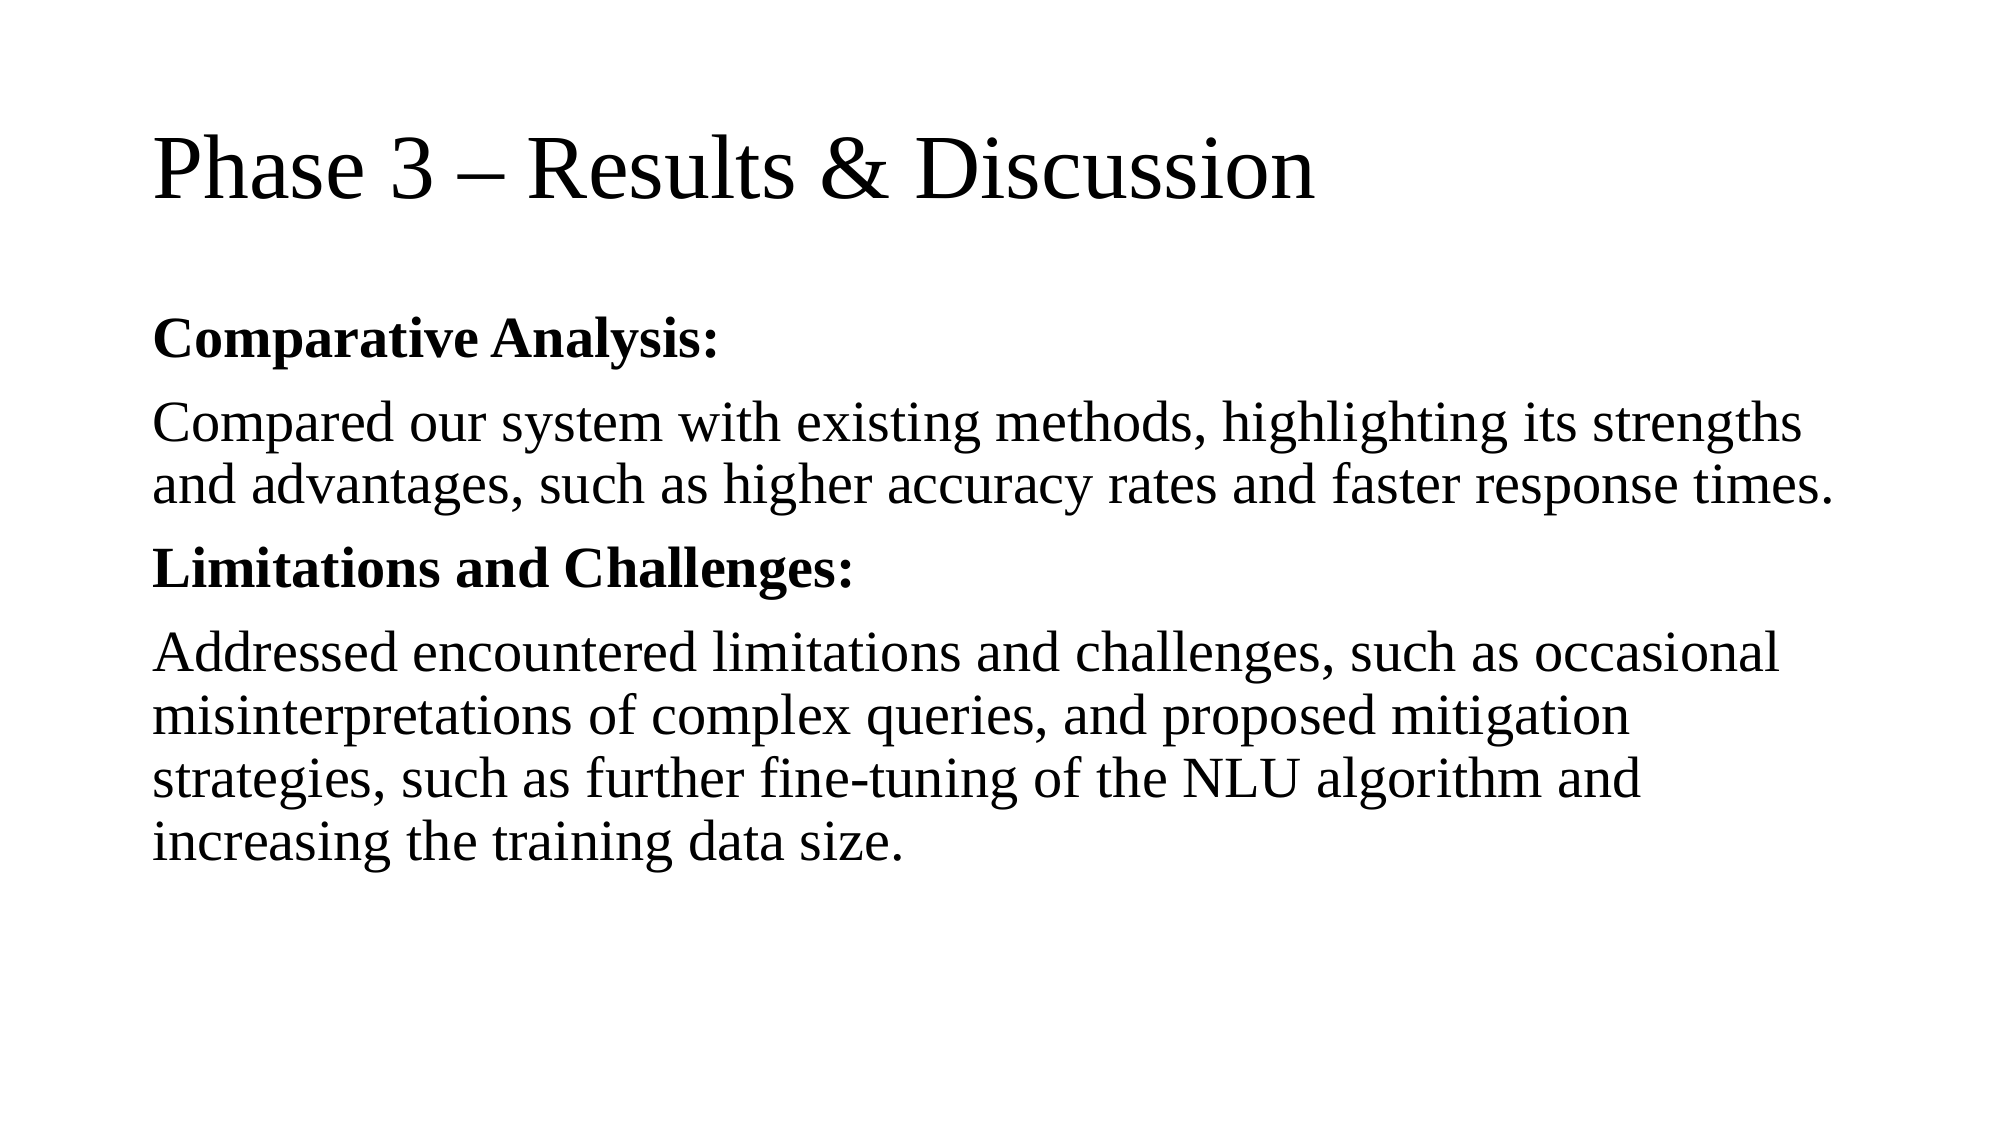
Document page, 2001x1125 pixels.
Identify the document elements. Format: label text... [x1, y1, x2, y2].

list Comparative Analysis: Compared our system with existing methods, highlighting its strengths and advantages, such as higher accuracy rates and faster response times. Limitations and Challenges: Addressed encountered limitations and challenges, such as occasional misinterpretations of complex queries, and proposed mitigation strategies, such as further fine-tuning of the NLU algorithm and increasing the training data size. [137, 299, 1863, 1014]
title Phase 3 – Results & Discussion [137, 59, 1863, 278]
